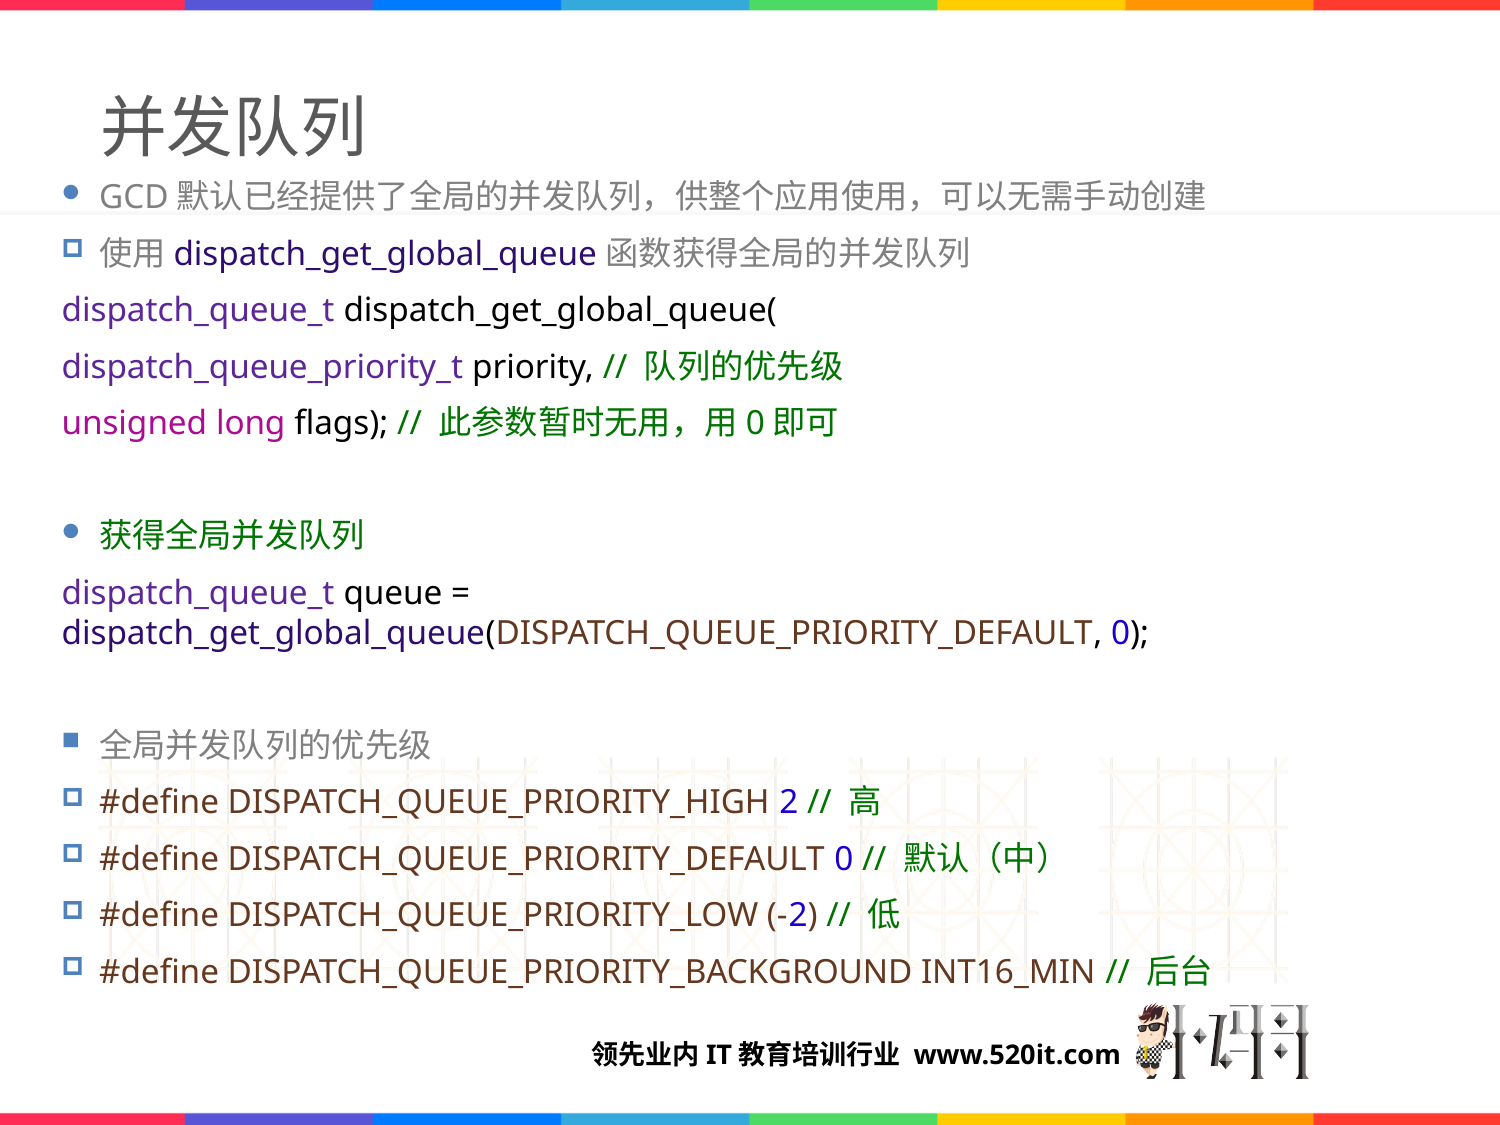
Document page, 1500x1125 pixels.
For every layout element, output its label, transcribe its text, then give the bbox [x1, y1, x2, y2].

title 并发队列 [85, 77, 1419, 168]
picture [0, 0, 1500, 211]
list GCD默认已经提供了全局的并发队列，供整个应用使用，可以无需手动创建 使用dispatch_get_global_queue函数获得全局的并发队列 dispatch_queue_t dispatch_get_global_queue( dispatch_queue_priority_t priority, // 队列的优先级 unsigned long flags); // 此参数暂时无用，用0即可 获得全局并发队列 dispatch_queue_t queue = dispatch_get_global_queue(DISPATCH_QUEUE_PRIORITY_DEFAULT, 0); 全局并发队列的优先级 #define DISPATCH_QUEUE_PRIORITY_HIGH 2 // 高 #define DISPATCH_QUEUE_PRIORITY_DEFAULT 0 // 默认（中） #define DISPATCH_QUEUE_PRIORITY_LOW (-2) // 低 #define DISPATCH_QUEUE_PRIORITY_BACKGROUND INT16_MIN // 后台 [46, 168, 1454, 1014]
picture [0, 215, 1500, 1125]
